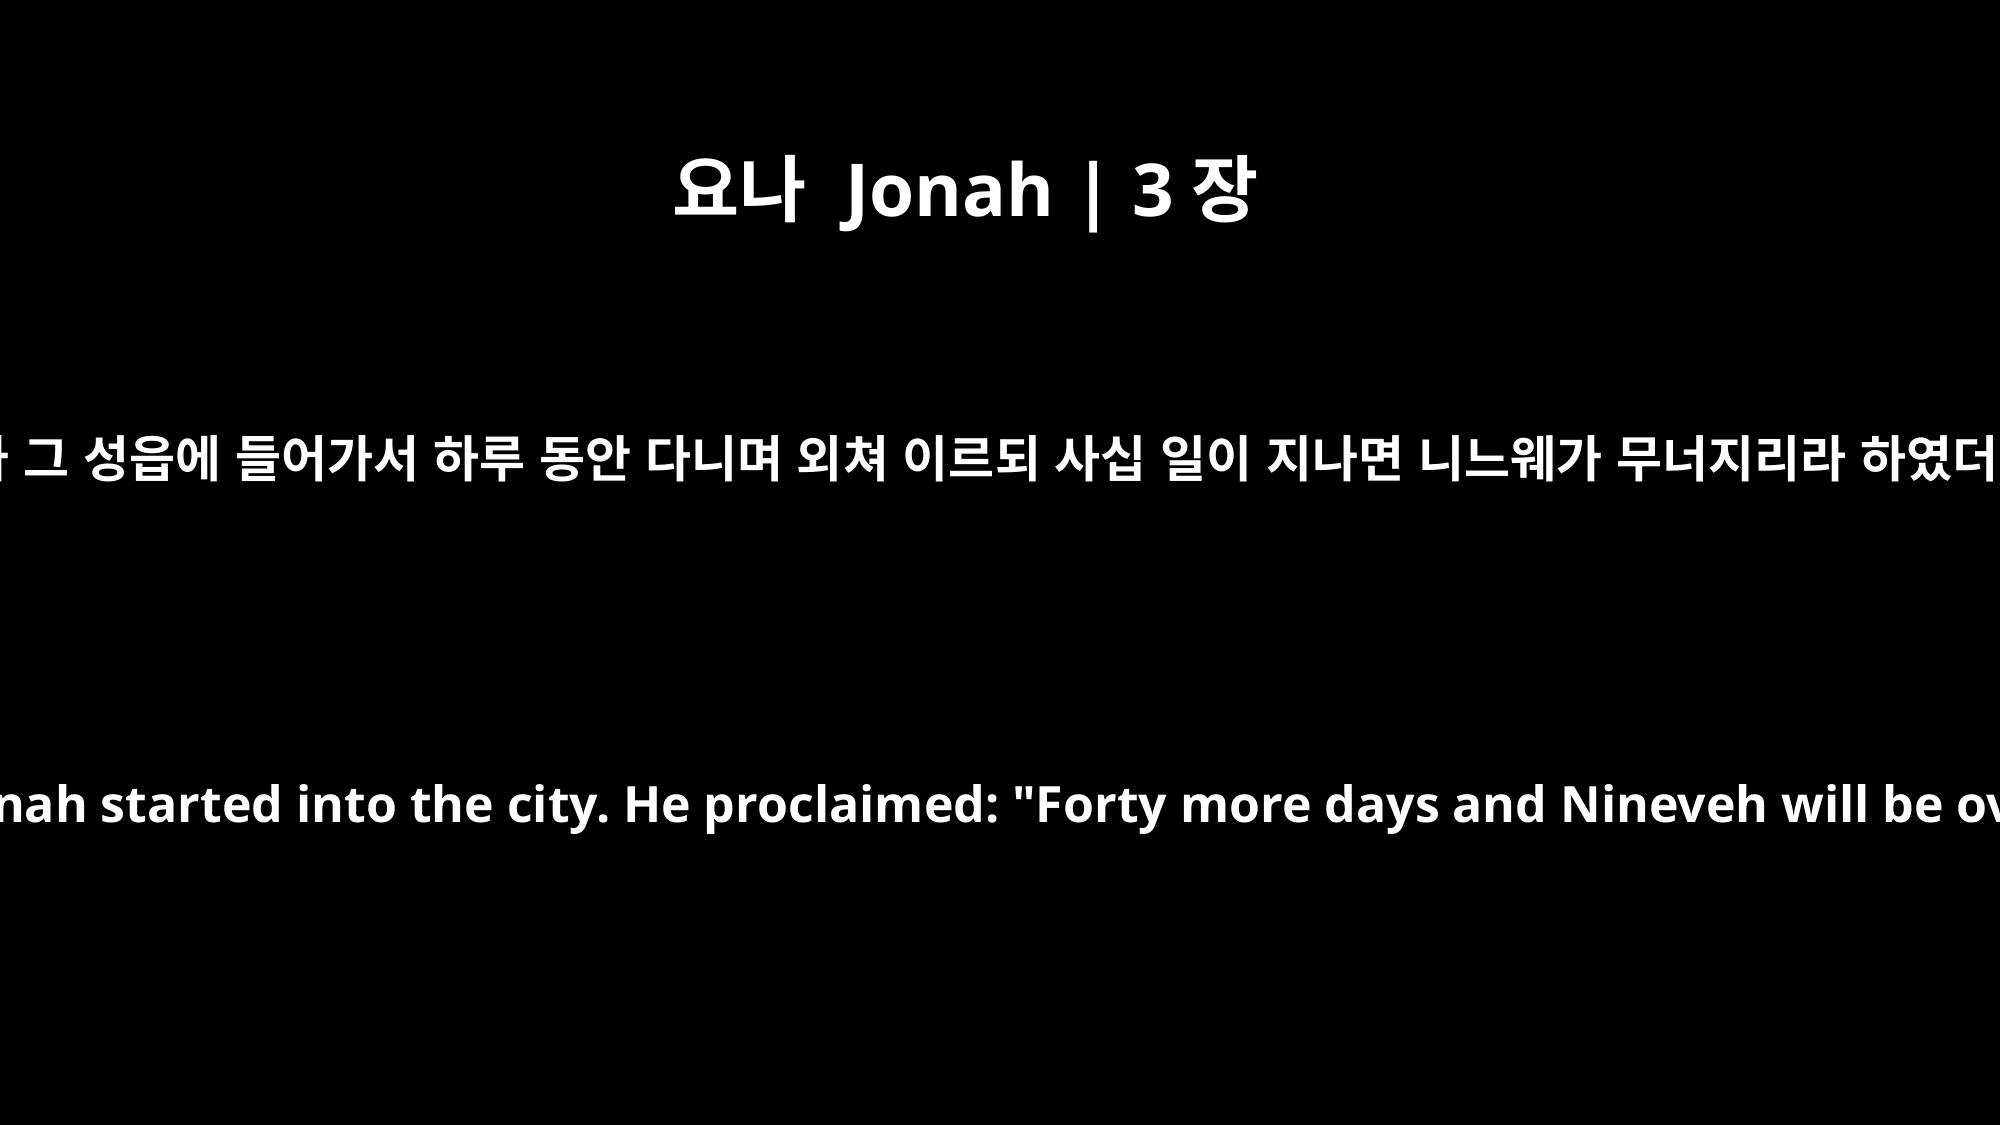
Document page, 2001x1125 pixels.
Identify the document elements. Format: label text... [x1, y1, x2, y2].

text_box On the first day, Jonah started into the city. He proclaimed: "Forty more days and Nineveh will be overturned." [0, 764, 2000, 840]
text_box 요나 Jonah | 3장 [657, 136, 1275, 239]
text_box 4 요나가 그 성읍에 들어가서 하루 동안 다니며 외쳐 이르되 사십 일이 지나면 니느웨가 무너지리라 하였더니 [0, 359, 2000, 495]
